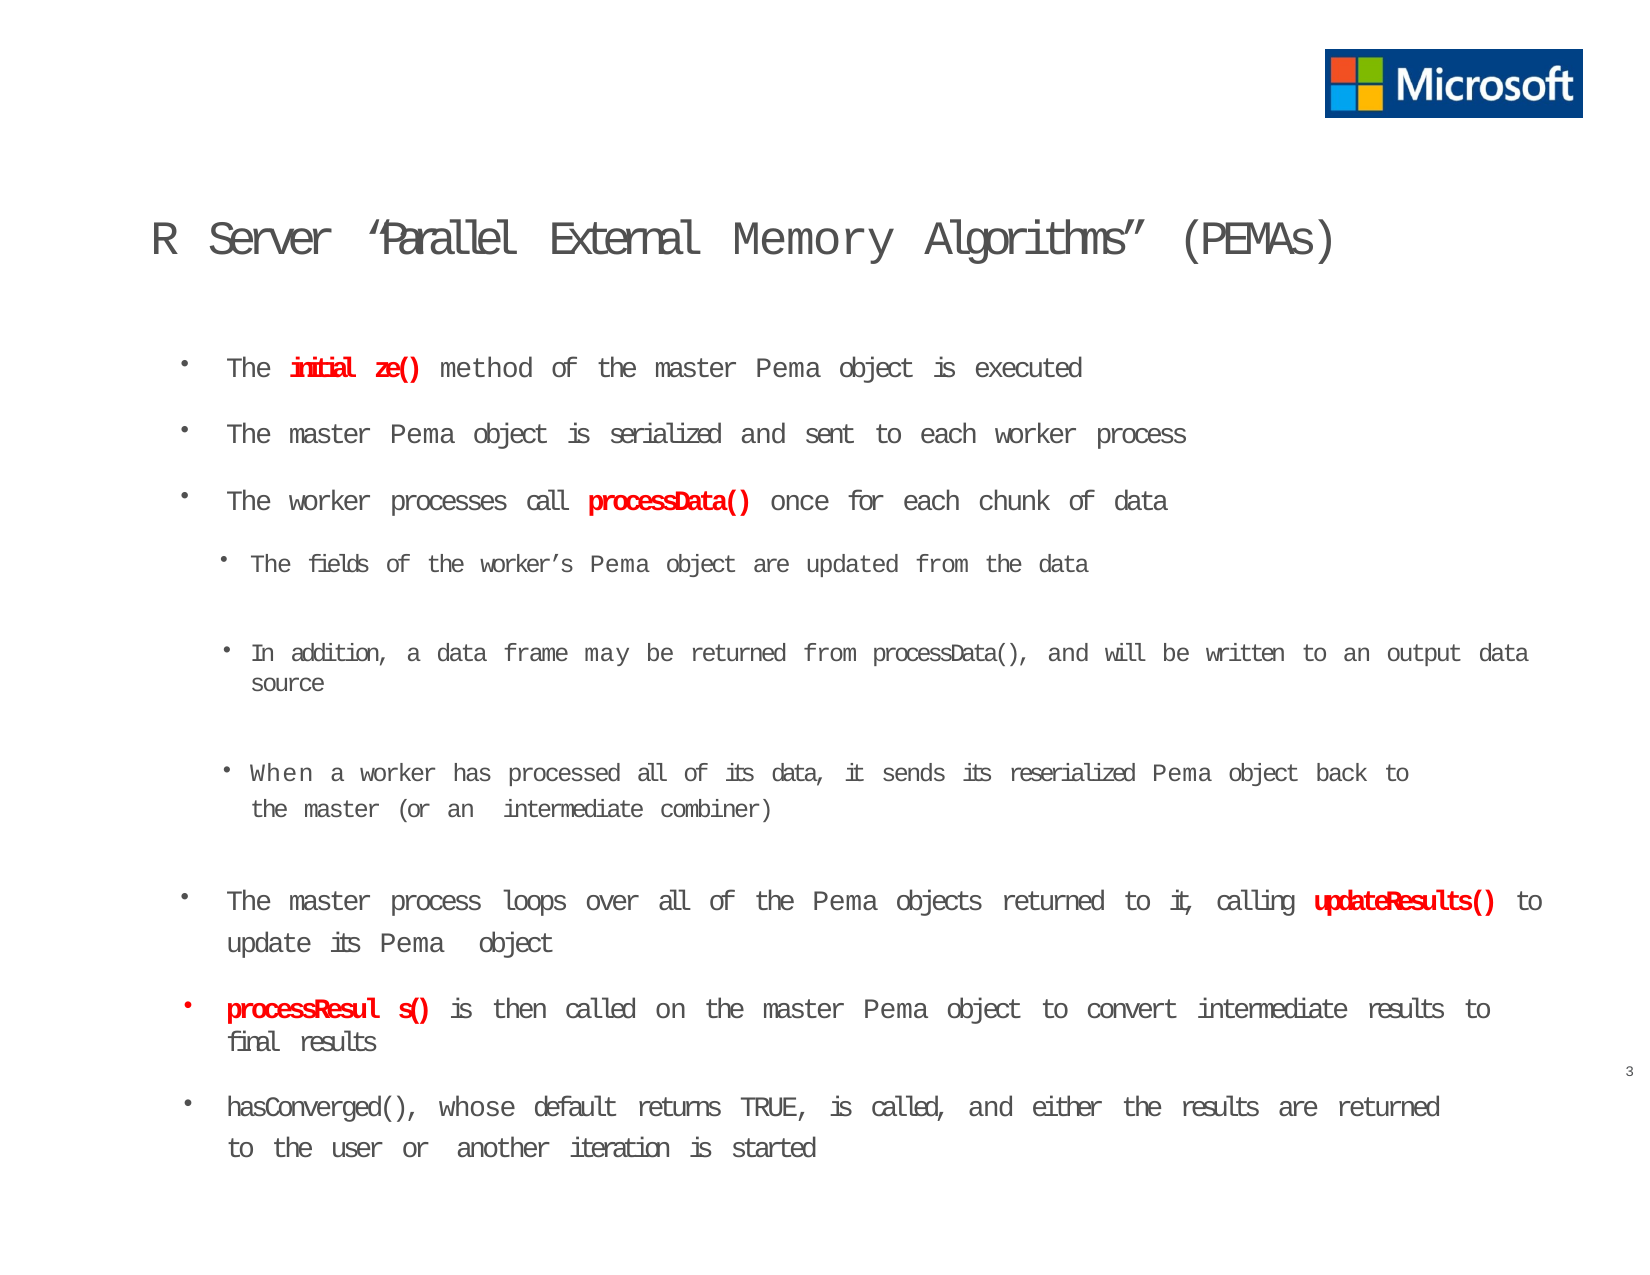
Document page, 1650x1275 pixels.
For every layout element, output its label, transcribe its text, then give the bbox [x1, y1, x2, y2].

list The initial ze() method of the master Pema object is executed The master Pema object is serialized and sent to each worker process The worker processes call processData() once for each chunk of data The fields of the worker’s Pema object are updated from the data In addition, a data frame may be returned from processData(), and will be written to an output data source When a worker has processed all of its data, it sends its reserialized Pema object back to the master (or an intermediate combiner) The master process loops over all of the Pema objects returned to it, calling updateResults() to update its Pema object processResul s() is then called on the master Pema object to convert intermediate results to final results hasConverged(), whose default returns TRUE, is called, and either the results are returned to the user or another iteration is started [102, 349, 1548, 1164]
title R Server “Parallel External Memory Algorithms” (PEMAs) [47, 193, 1602, 420]
text_box 3 [1623, 1061, 1636, 1080]
picture [1324, 49, 1584, 118]
